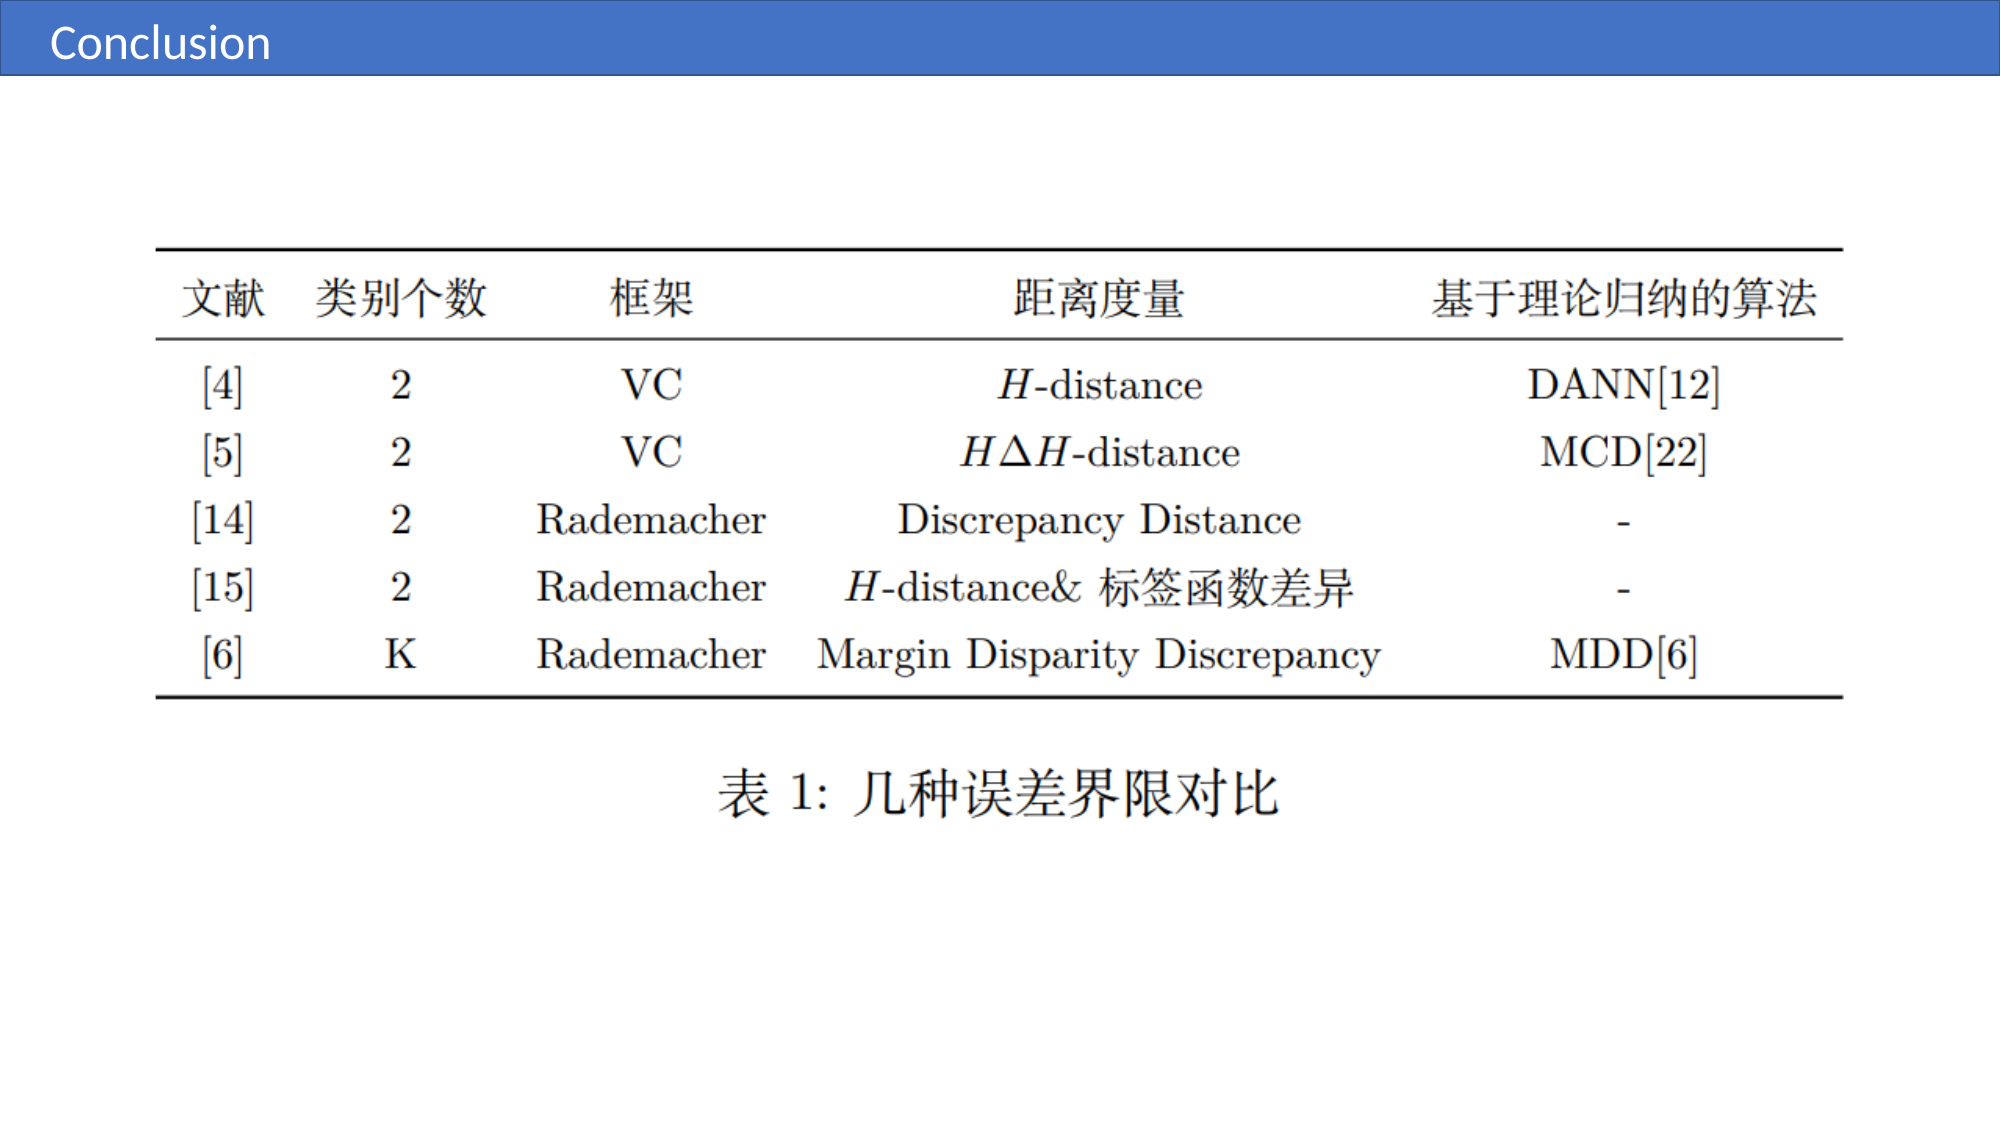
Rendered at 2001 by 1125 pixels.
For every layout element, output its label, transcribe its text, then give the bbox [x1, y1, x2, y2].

text_box Conclusion [1, 2, 2000, 78]
text_box [0, 0, 2000, 76]
picture [131, 214, 1869, 864]
